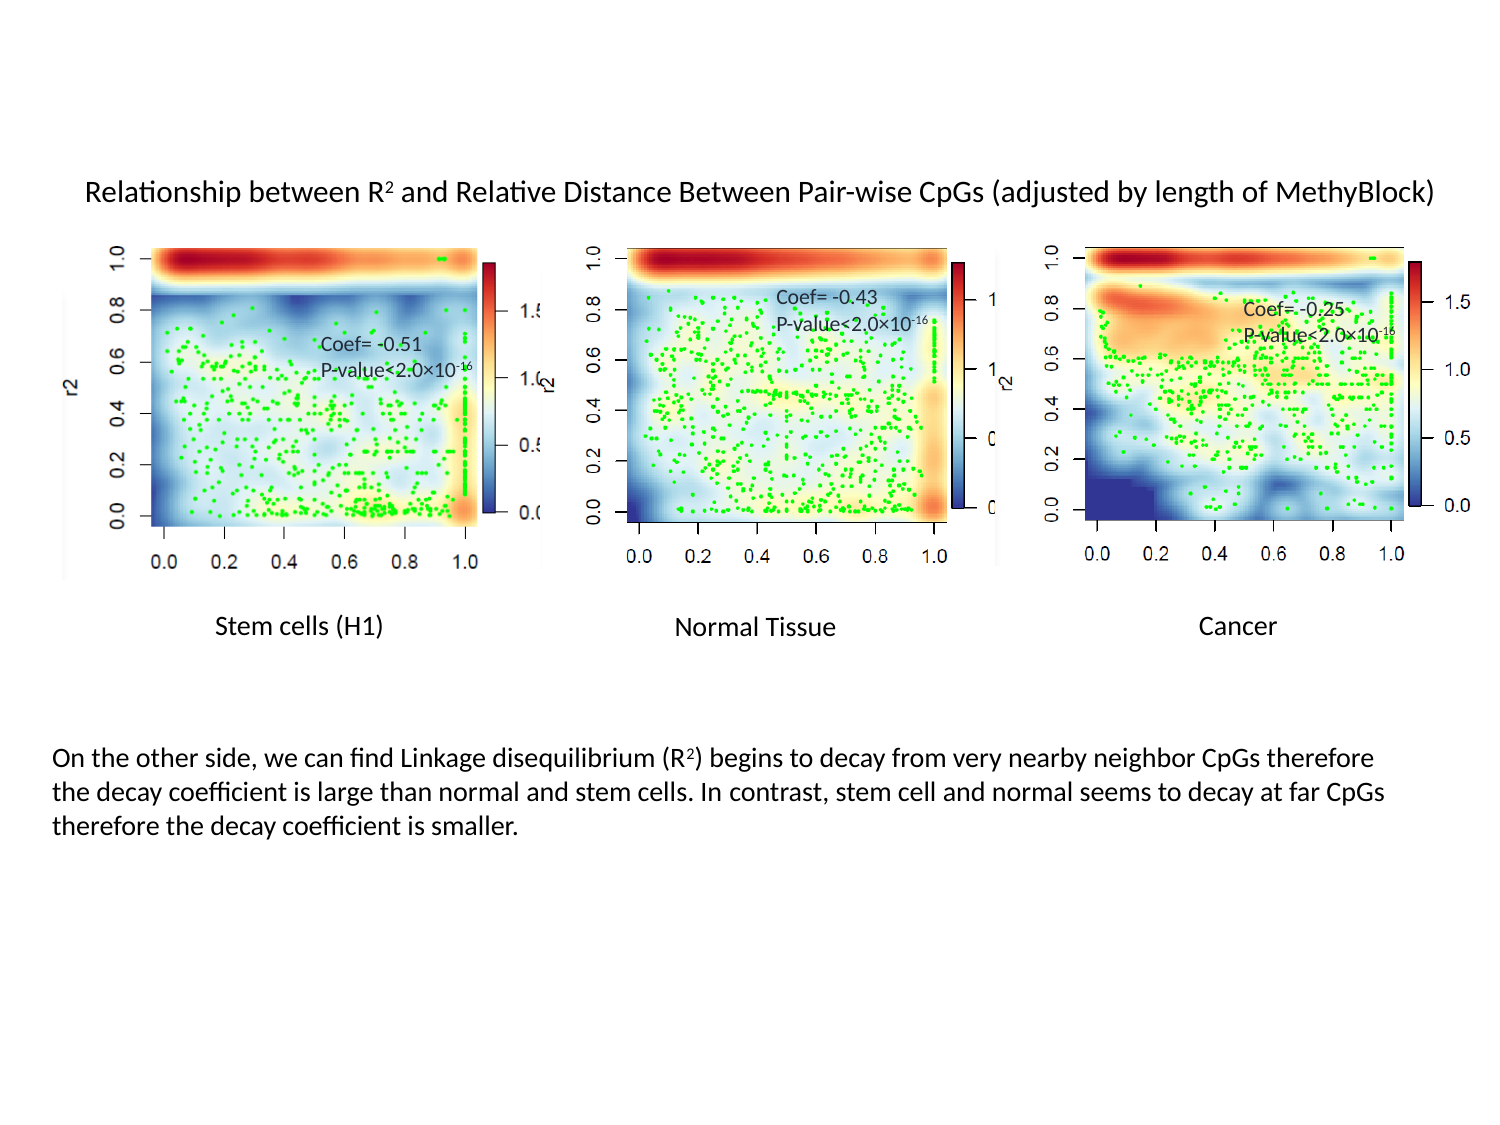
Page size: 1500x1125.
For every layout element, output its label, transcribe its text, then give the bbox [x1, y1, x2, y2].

picture [62, 243, 1471, 580]
text_box Stem cells (H1) [200, 599, 400, 648]
text_box On the other side, we can find Linkage disequilibrium (R2) begins to decay from very nearby neighbor CpGs therefore the decay coefficient is large than normal and stem cells. In contrast, stem cell and normal seems to decay at far CpGs therefore the decay coefficient is smaller. [37, 698, 1418, 849]
text_box Normal Tissue [659, 601, 852, 650]
text_box Cancer [1184, 600, 1293, 649]
text_box Relationship between R2 and Relative Distance Between Pair-wise CpGs (adjusted by length of MethyBlock) [70, 164, 1452, 217]
